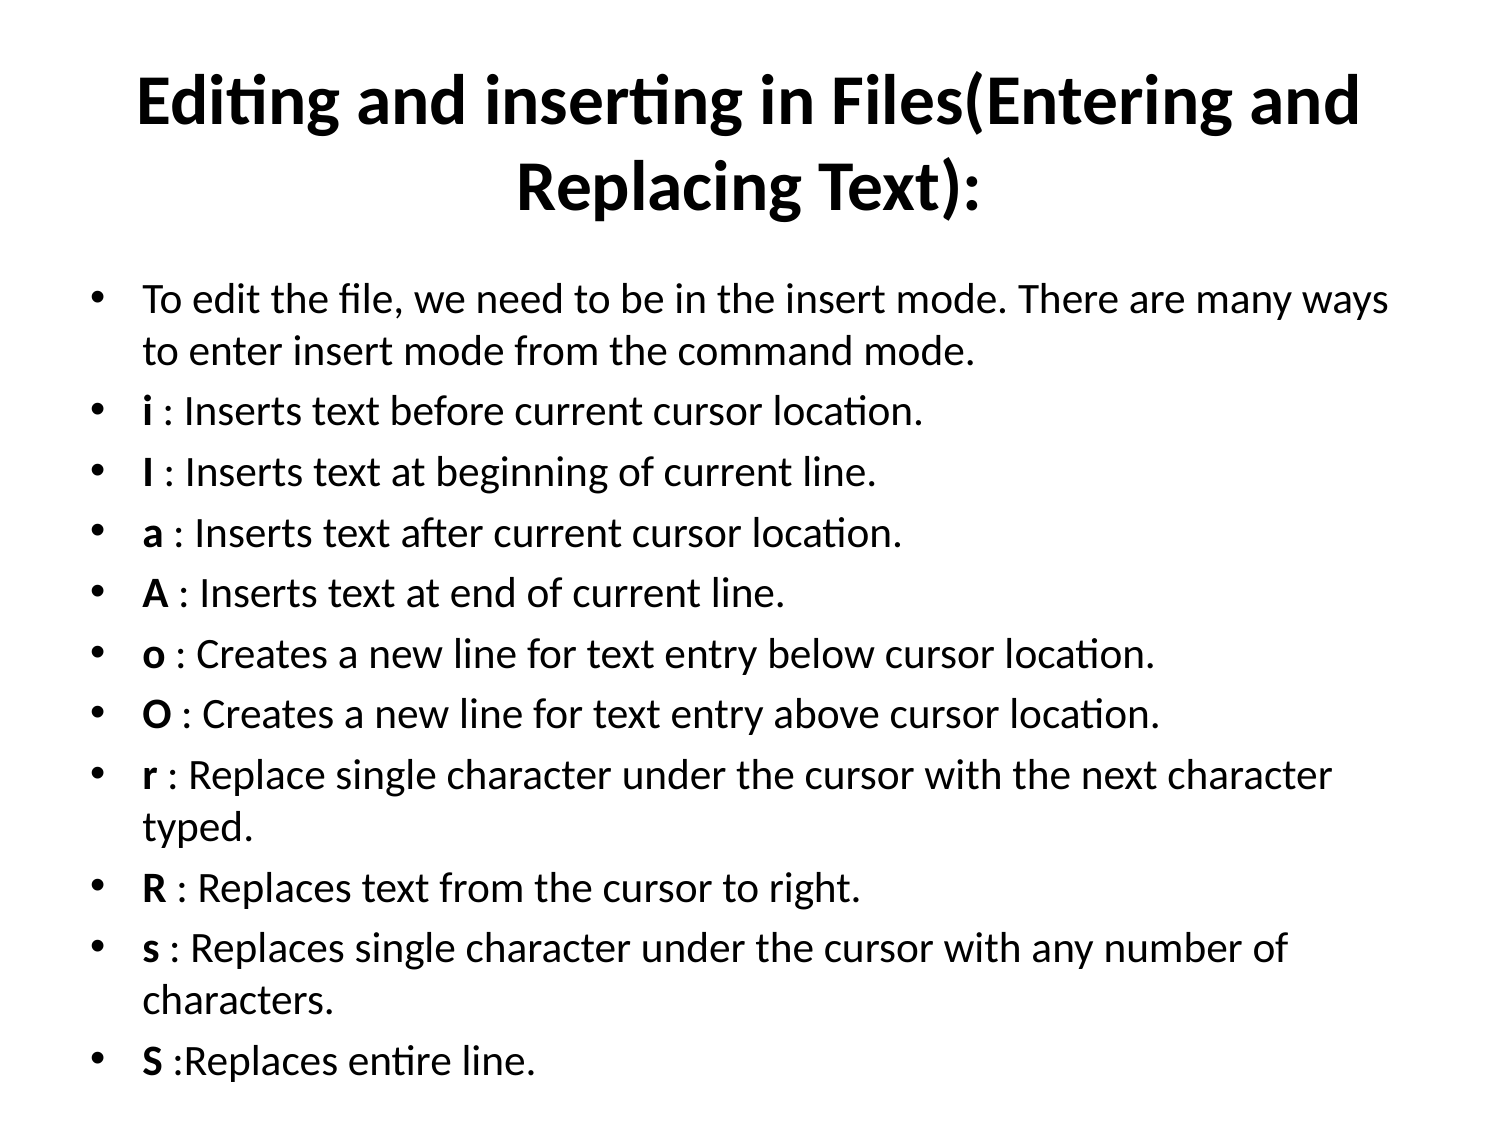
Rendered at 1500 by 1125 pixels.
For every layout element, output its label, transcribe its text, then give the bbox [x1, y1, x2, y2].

list To edit the file, we need to be in the insert mode. There are many ways to enter insert mode from the command mode. i : Inserts text before current cursor location. I : Inserts text at beginning of current line. a : Inserts text after current cursor location. A : Inserts text at end of current line. o : Creates a new line for text entry below cursor location. O : Creates a new line for text entry above cursor location. r : Replace single character under the cursor with the next character typed. R : Replaces text from the cursor to right. s : Replaces single character under the cursor with any number of characters. S :Replaces entire line. [75, 262, 1425, 1100]
title Editing and inserting in Files(Entering and Replacing Text): [75, 45, 1425, 233]
